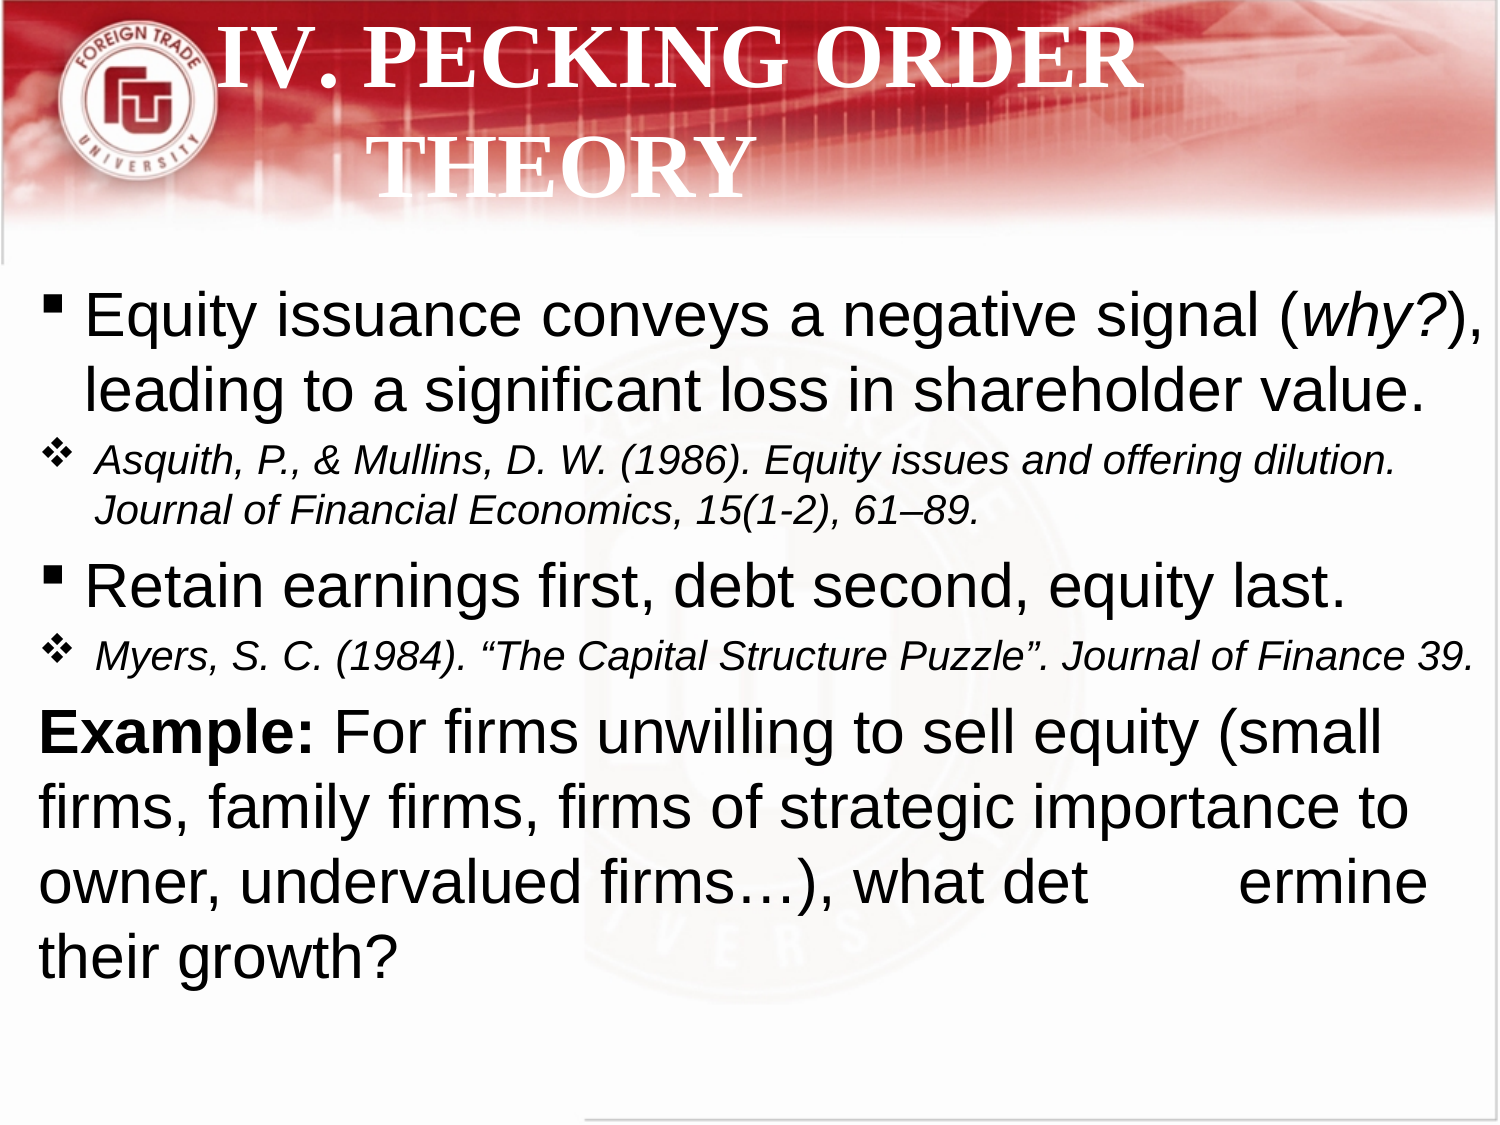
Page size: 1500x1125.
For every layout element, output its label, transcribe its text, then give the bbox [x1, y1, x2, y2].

list Equity issuance conveys a negative signal (why?), leading to a significant loss in shareholder value. Asquith, P., & Mullins, D. W. (1986). Equity issues and offering dilution. Journal of Financial Economics, 15(1-2), 61–89. Retain earnings first, debt second, equity last. Myers, S. C. (1984). “The Capital Structure Puzzle”. Journal of Finance 39. Example: For firms unwilling to sell equity (small firms, family firms, firms of strategic importance to owner, undervalued firms…), what det ermine their growth? [23, 266, 1500, 1038]
title IV. PECKING ORDER THEORY [199, 23, 1500, 188]
picture [0, 0, 1500, 1125]
